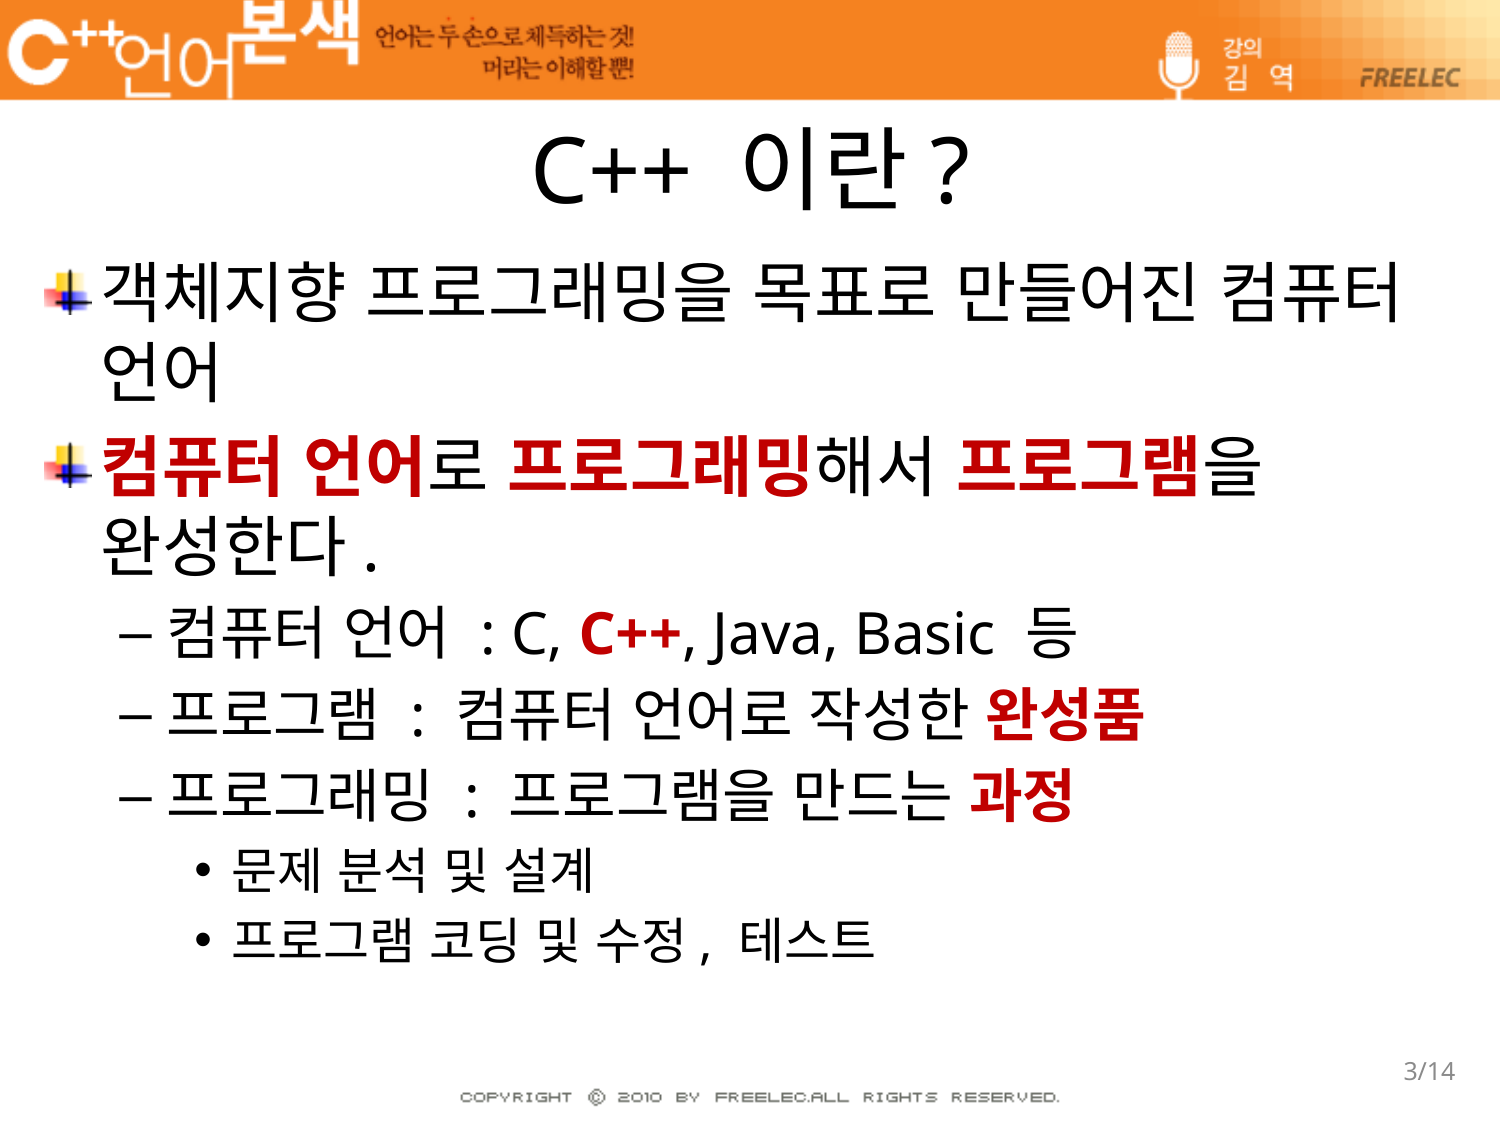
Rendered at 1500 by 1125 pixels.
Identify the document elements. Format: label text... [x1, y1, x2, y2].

title C++ 이란? [29, 101, 1471, 233]
picture [0, 0, 1500, 1125]
list 객체지향 프로그래밍을 목표로 만들어진 컴퓨터 언어 컴퓨터 언어로 프로그래밍해서 프로그램을 완성한다. 컴퓨터 언어 : C, C++, Java, Basic 등 프로그램 : 컴퓨터 언어로 작성한 완성품 프로그래밍 : 프로그램을 만드는 과정 문제 분석 및 설계 프로그램 코딩 및 수정, 테스트 [29, 243, 1471, 1005]
slide_number 3/14 [1074, 1042, 1471, 1103]
